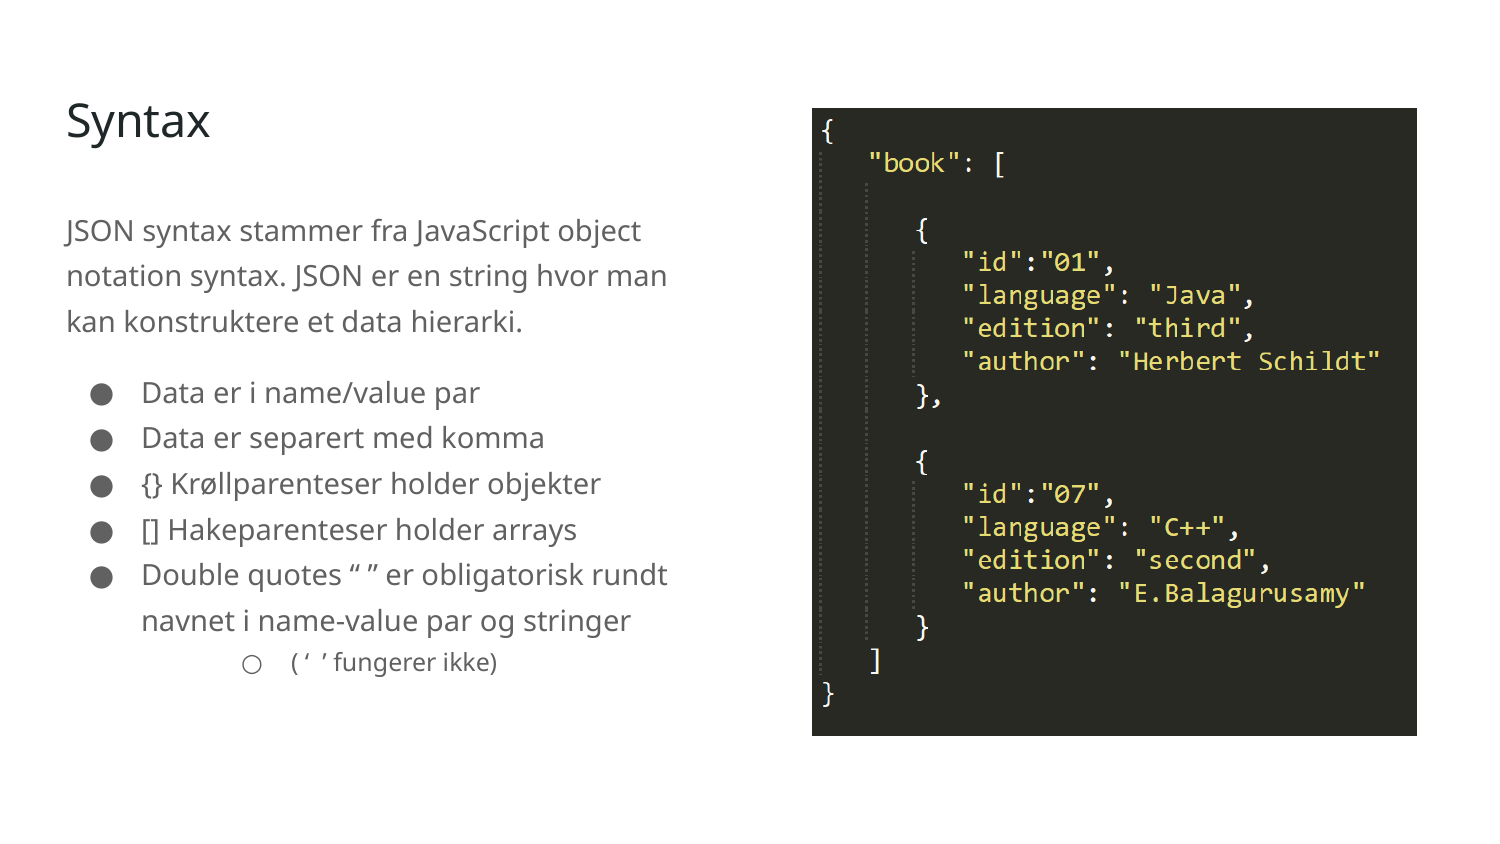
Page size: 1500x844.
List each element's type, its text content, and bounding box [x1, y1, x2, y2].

list JSON syntax stammer fra JavaScript object notation syntax. JSON er en string hvor man kan konstruktere et data hierarki. Data er i name/value par Data er separert med komma {} Krøllparenteser holder objekter [] Hakeparenteser holder arrays Double quotes “ ” er obligatorisk rundt navnet i name-value par og stringer ( ‘ ’ fungerer ikke) [51, 189, 708, 750]
title Syntax [51, 72, 1449, 167]
picture [812, 108, 1418, 736]
